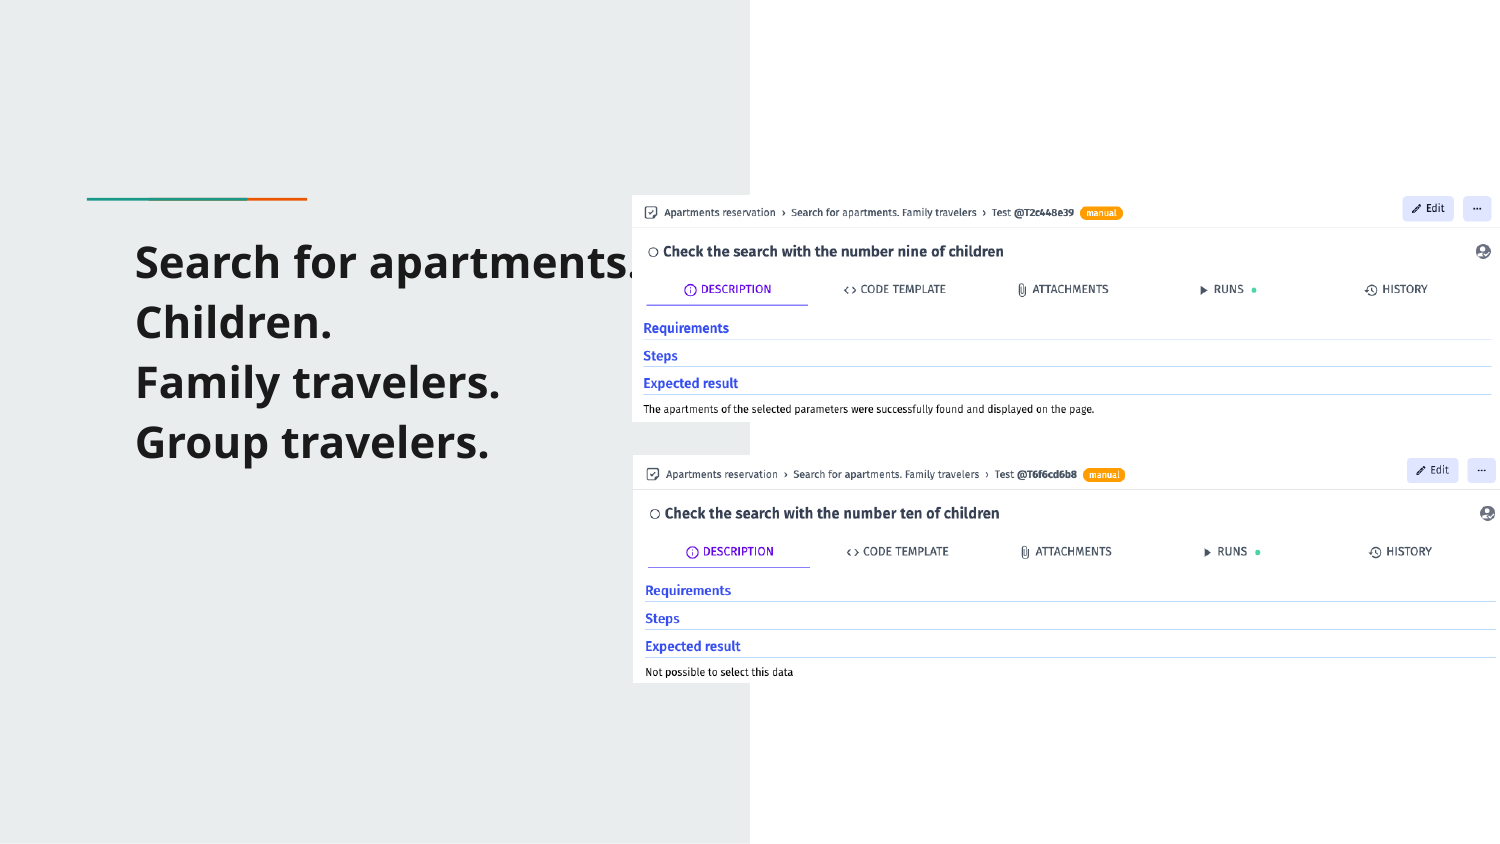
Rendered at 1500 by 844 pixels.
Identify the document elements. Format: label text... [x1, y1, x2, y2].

picture [633, 455, 1500, 683]
picture [632, 194, 1500, 423]
title Search for apartments. Children. Family travelers. Group travelers. [119, 216, 662, 494]
